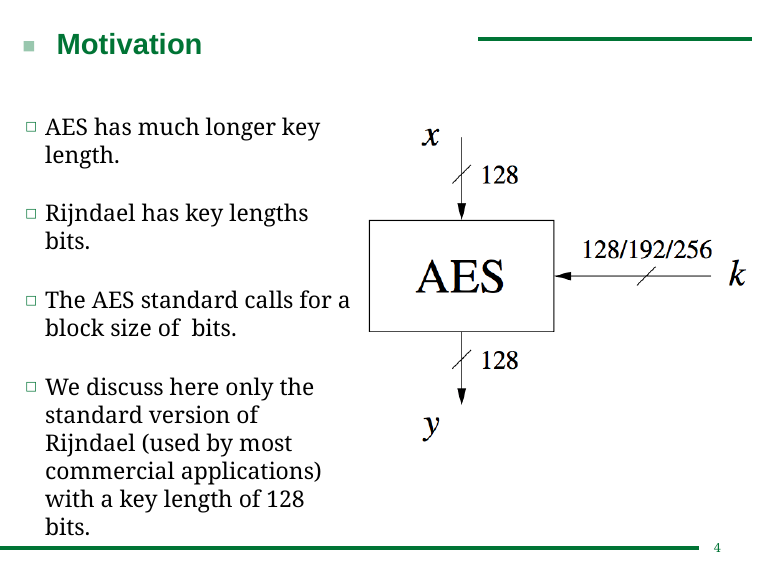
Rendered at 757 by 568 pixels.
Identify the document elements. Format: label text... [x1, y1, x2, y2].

slide_number 4 [707, 538, 733, 568]
text_box [23, 41, 35, 52]
picture [362, 120, 752, 448]
title Motivation [54, 22, 504, 120]
